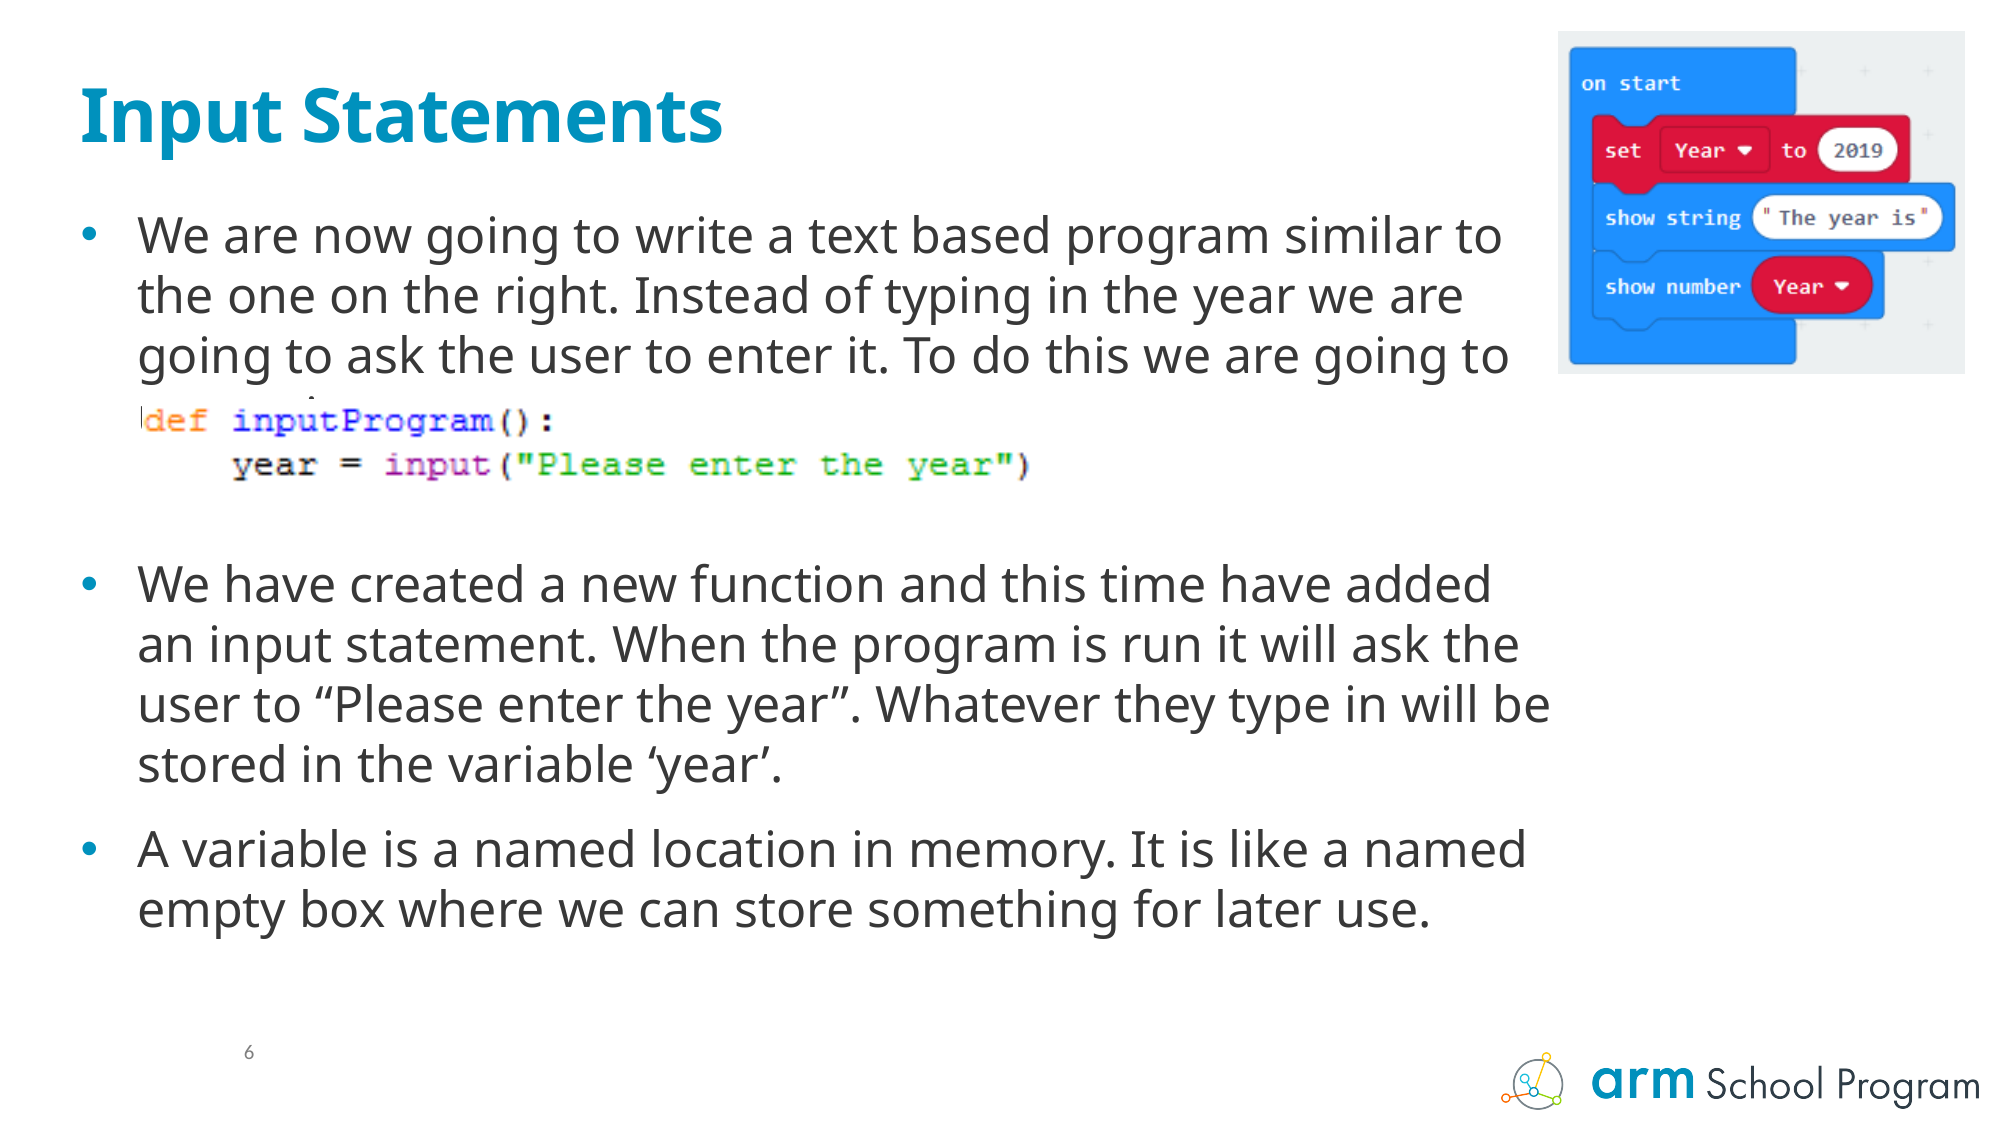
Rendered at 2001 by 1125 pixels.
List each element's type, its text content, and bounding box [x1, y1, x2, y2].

picture [1558, 31, 1965, 375]
picture [1501, 1052, 1979, 1110]
list We are now going to write a text based program similar to the one on the right. Instead of typing in the year we are going to ask the user to enter it. To do this we are going to use an input statement. We have created a new function and this time have added an input statement. When the program is run it will ask the user to “Please enter the year”. Whatever they type in will be stored in the variable ‘year’. A variable is a named location in memory. It is like a named empty box where we can store something for later use. [80, 203, 1559, 957]
picture [142, 399, 1054, 495]
title Input Statements [80, 48, 1558, 158]
